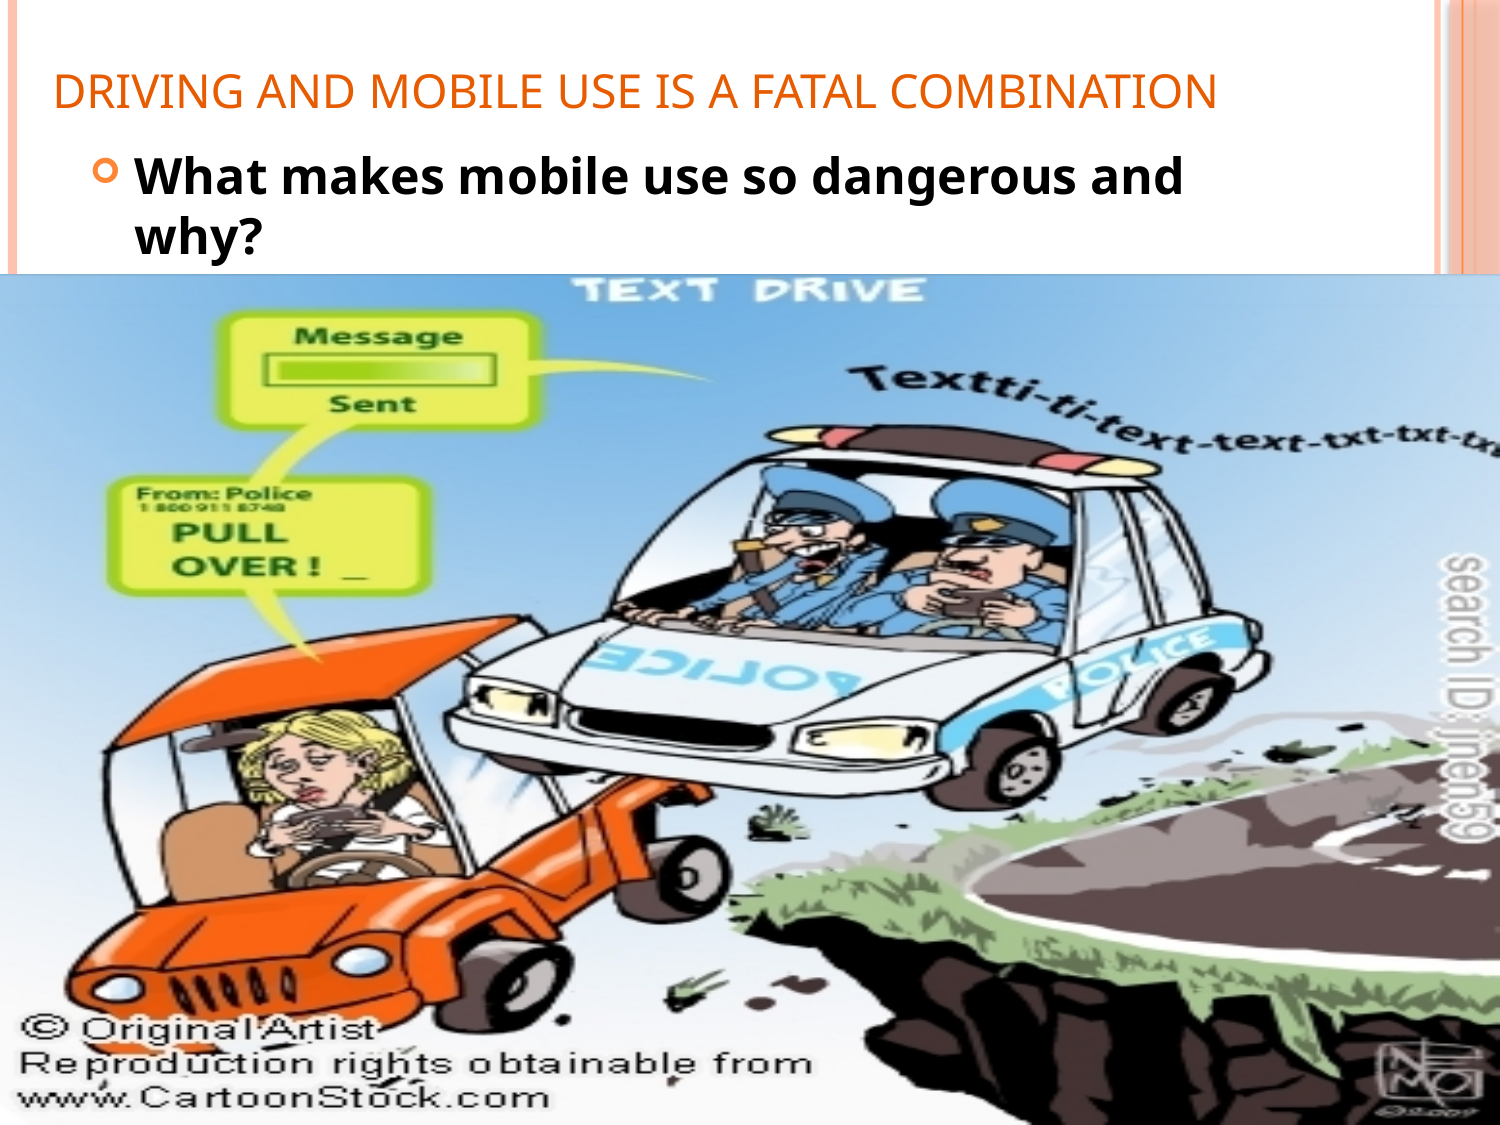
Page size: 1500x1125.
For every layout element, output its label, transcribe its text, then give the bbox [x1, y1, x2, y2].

list What makes mobile use so dangerous and why? [75, 137, 1300, 270]
picture [0, 274, 1500, 1125]
title Driving and mobile use is a fatal combination [37, 24, 1438, 125]
